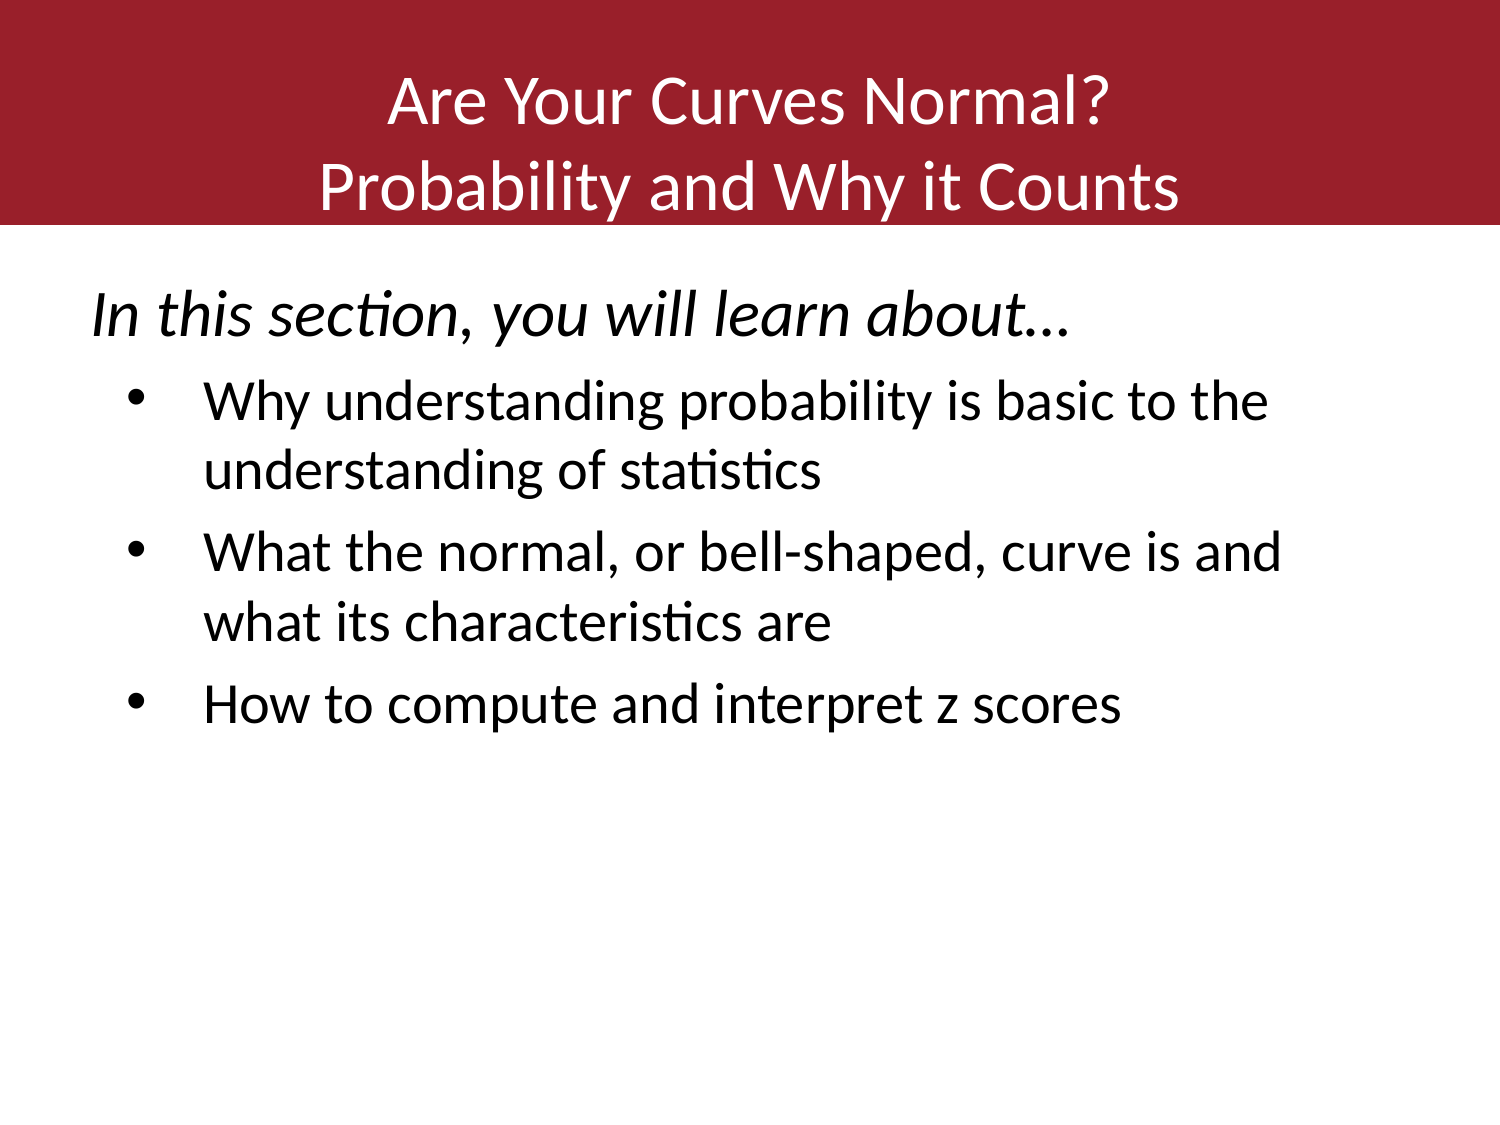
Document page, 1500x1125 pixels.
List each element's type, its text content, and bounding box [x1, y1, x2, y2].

title Are Your Curves Normal? Probability and Why it Counts [75, 45, 1425, 233]
list In this section, you will learn about… Why understanding probability is basic to the understanding of statistics What the normal, or bell-shaped, curve is and what its characteristics are How to compute and interpret z scores [75, 262, 1425, 1005]
